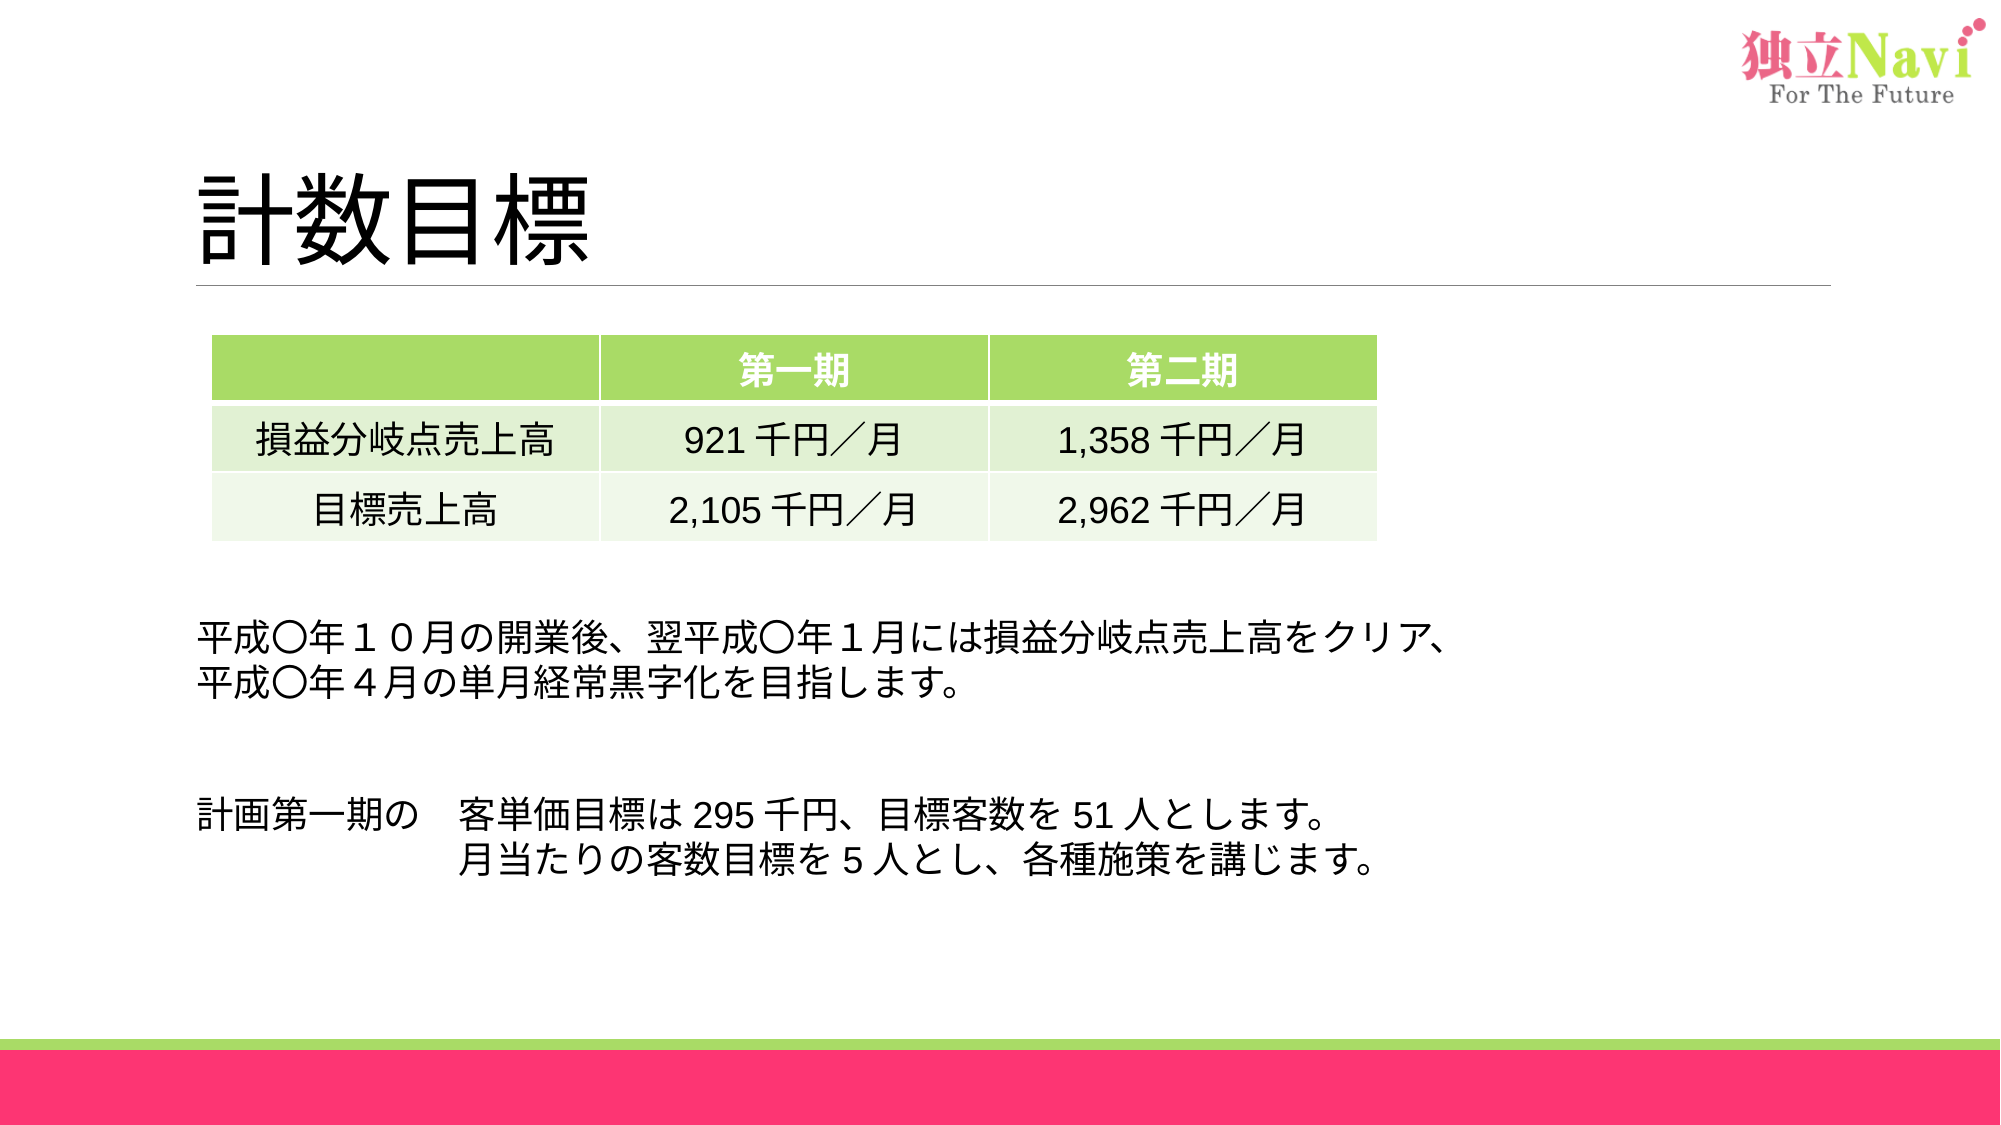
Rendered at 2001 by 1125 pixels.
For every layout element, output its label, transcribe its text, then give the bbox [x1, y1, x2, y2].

table_cell 損益分岐点売上高 [212, 406, 599, 471]
table_header 第一期 [601, 335, 988, 400]
table_cell 2,962千円／月 [990, 473, 1377, 541]
table_cell 目標売上高 [212, 473, 599, 541]
table_header [212, 335, 599, 400]
title 計数目標 [180, 47, 1830, 285]
text_box 計画第一期の 客単価目標は295千円、目標客数を51人とします。 月当たりの客数目標を5人とし、各種施策を講じます。 [181, 783, 1496, 889]
picture [1741, 18, 1987, 105]
table_cell 2,105千円／月 [601, 473, 988, 541]
table_header 第二期 [990, 335, 1377, 400]
table_cell 921千円／月 [601, 406, 988, 471]
table_cell 1,358千円／月 [990, 406, 1377, 471]
text_box 平成〇年１０月の開業後、翌平成〇年１月には損益分岐点売上高をクリア、 平成〇年４月の単月経常黒字化を目指します。 [181, 606, 1496, 712]
